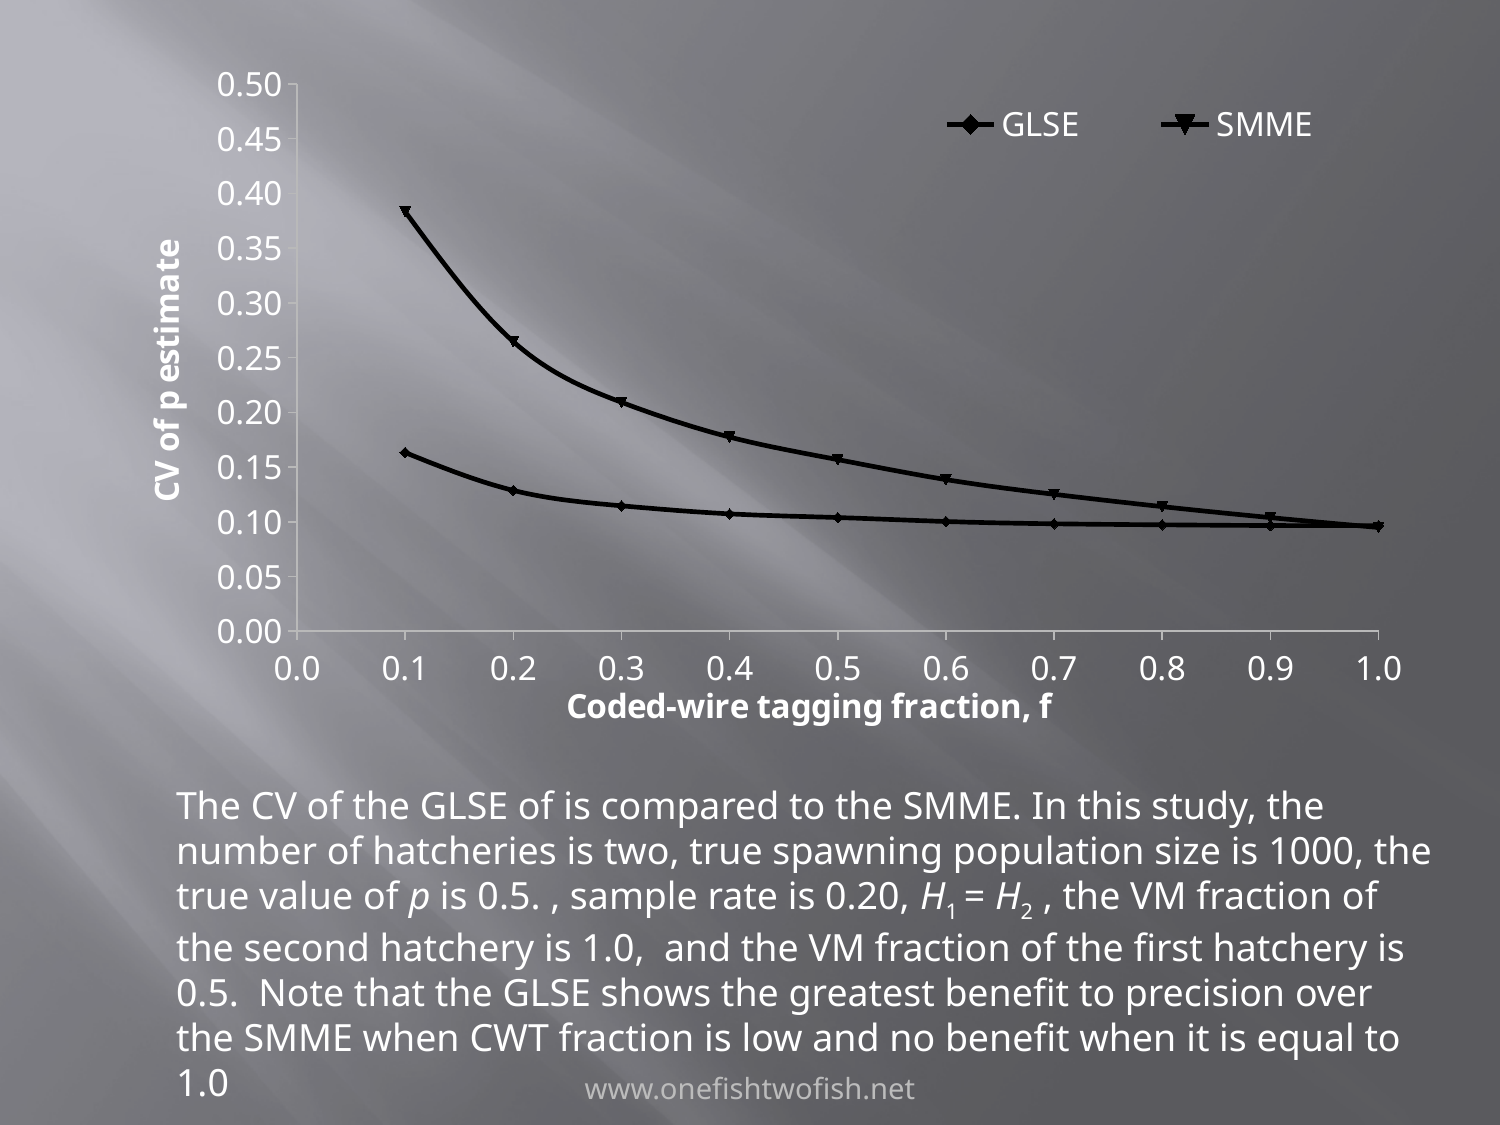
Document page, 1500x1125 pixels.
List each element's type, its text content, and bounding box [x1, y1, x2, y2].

text_box The CV of the GLSE of is compared to the SMME. In this study, the number of hatcheries is two, true spawning population size is 1000, the true value of p is 0.5. , sample rate is 0.20, H1 = H2 , the VM fraction of the second hatchery is 1.0, and the VM fraction of the first hatchery is 0.5. Note that the GLSE shows the greatest benefit to precision over the SMME when CWT fraction is low and no benefit when it is equal to 1.0 [161, 776, 1449, 1111]
chart [74, 37, 1426, 738]
footer www.onefishtwofish.net [512, 1052, 988, 1113]
